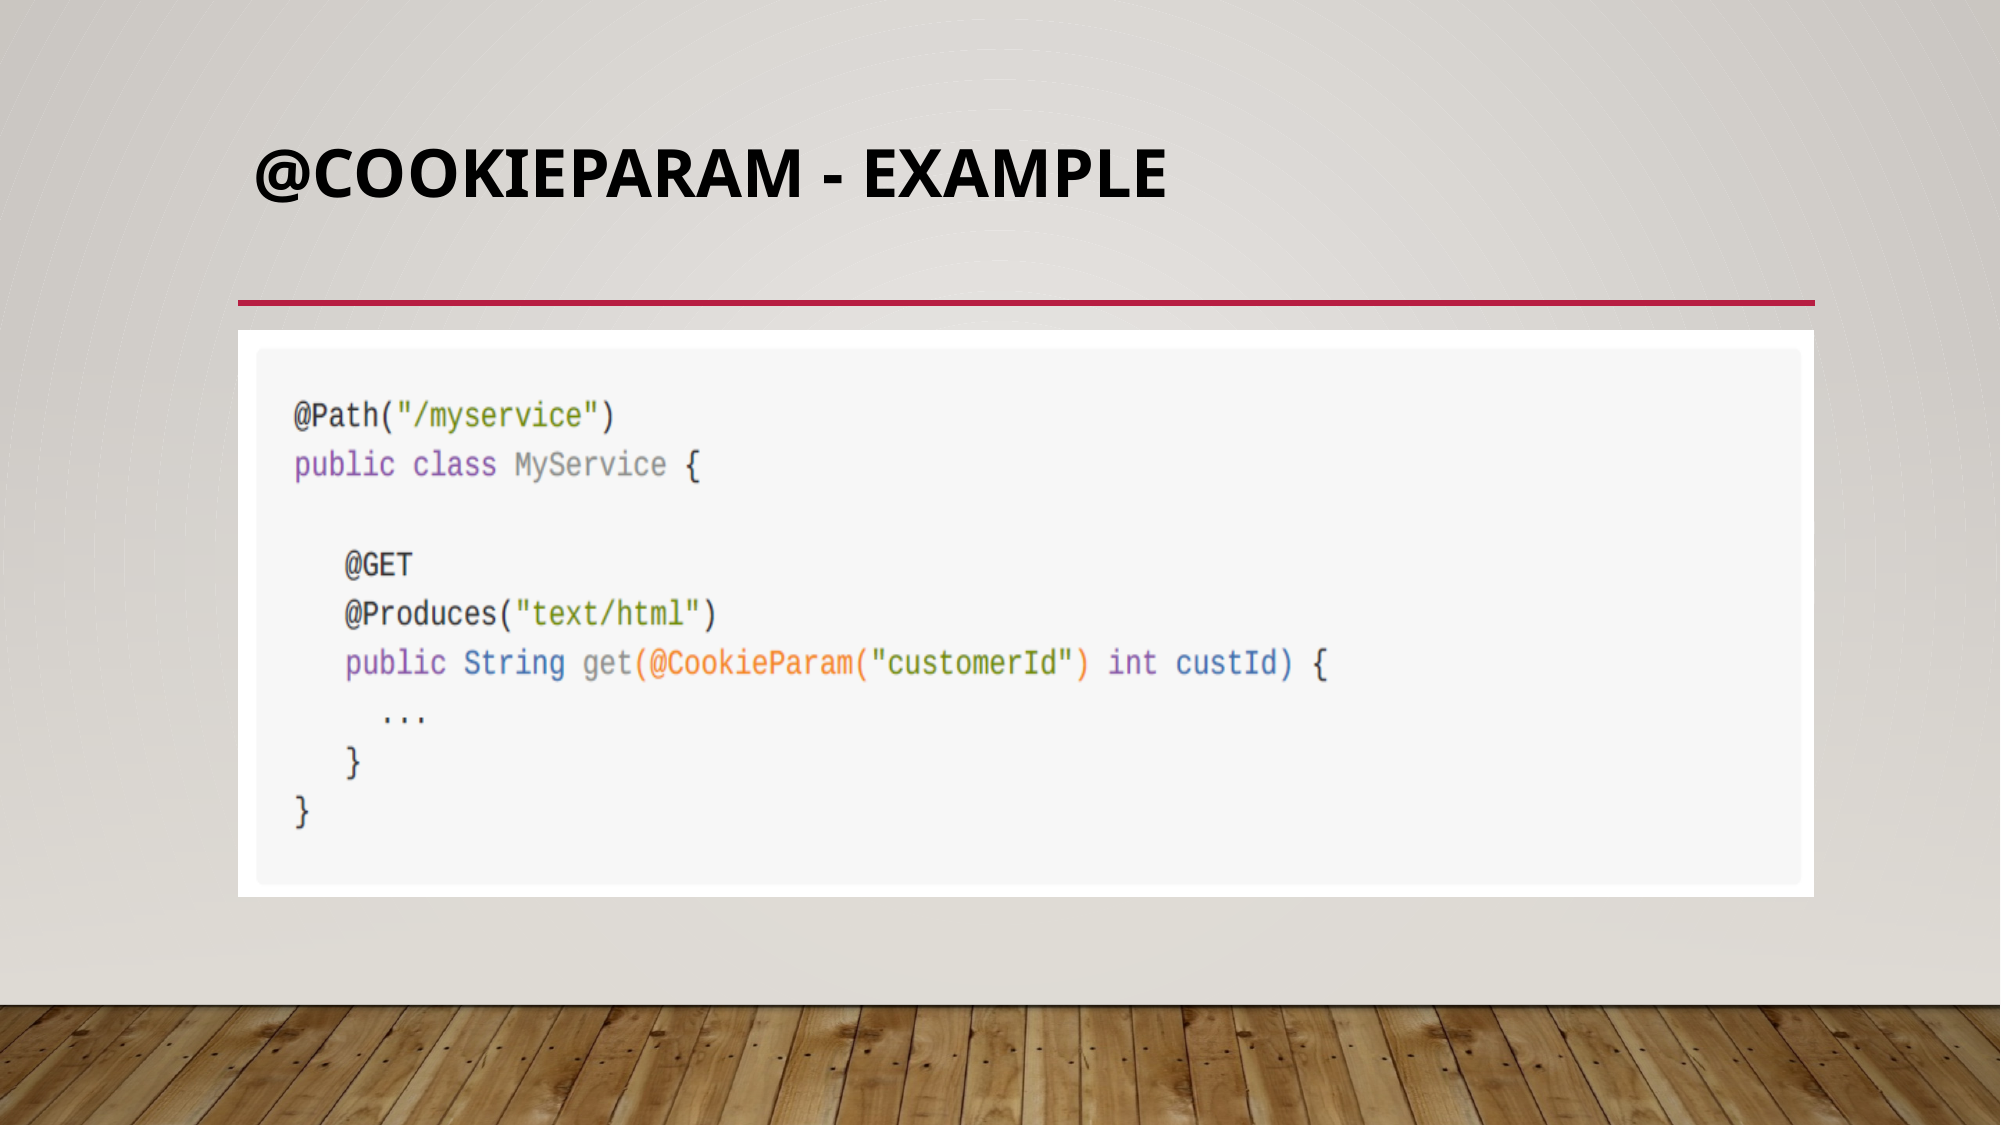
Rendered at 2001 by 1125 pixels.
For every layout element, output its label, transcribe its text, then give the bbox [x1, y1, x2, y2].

title @COOKIEPARAM - EXAMPLE [238, 131, 1814, 305]
picture [237, 330, 1814, 897]
picture [0, 1005, 2000, 1125]
